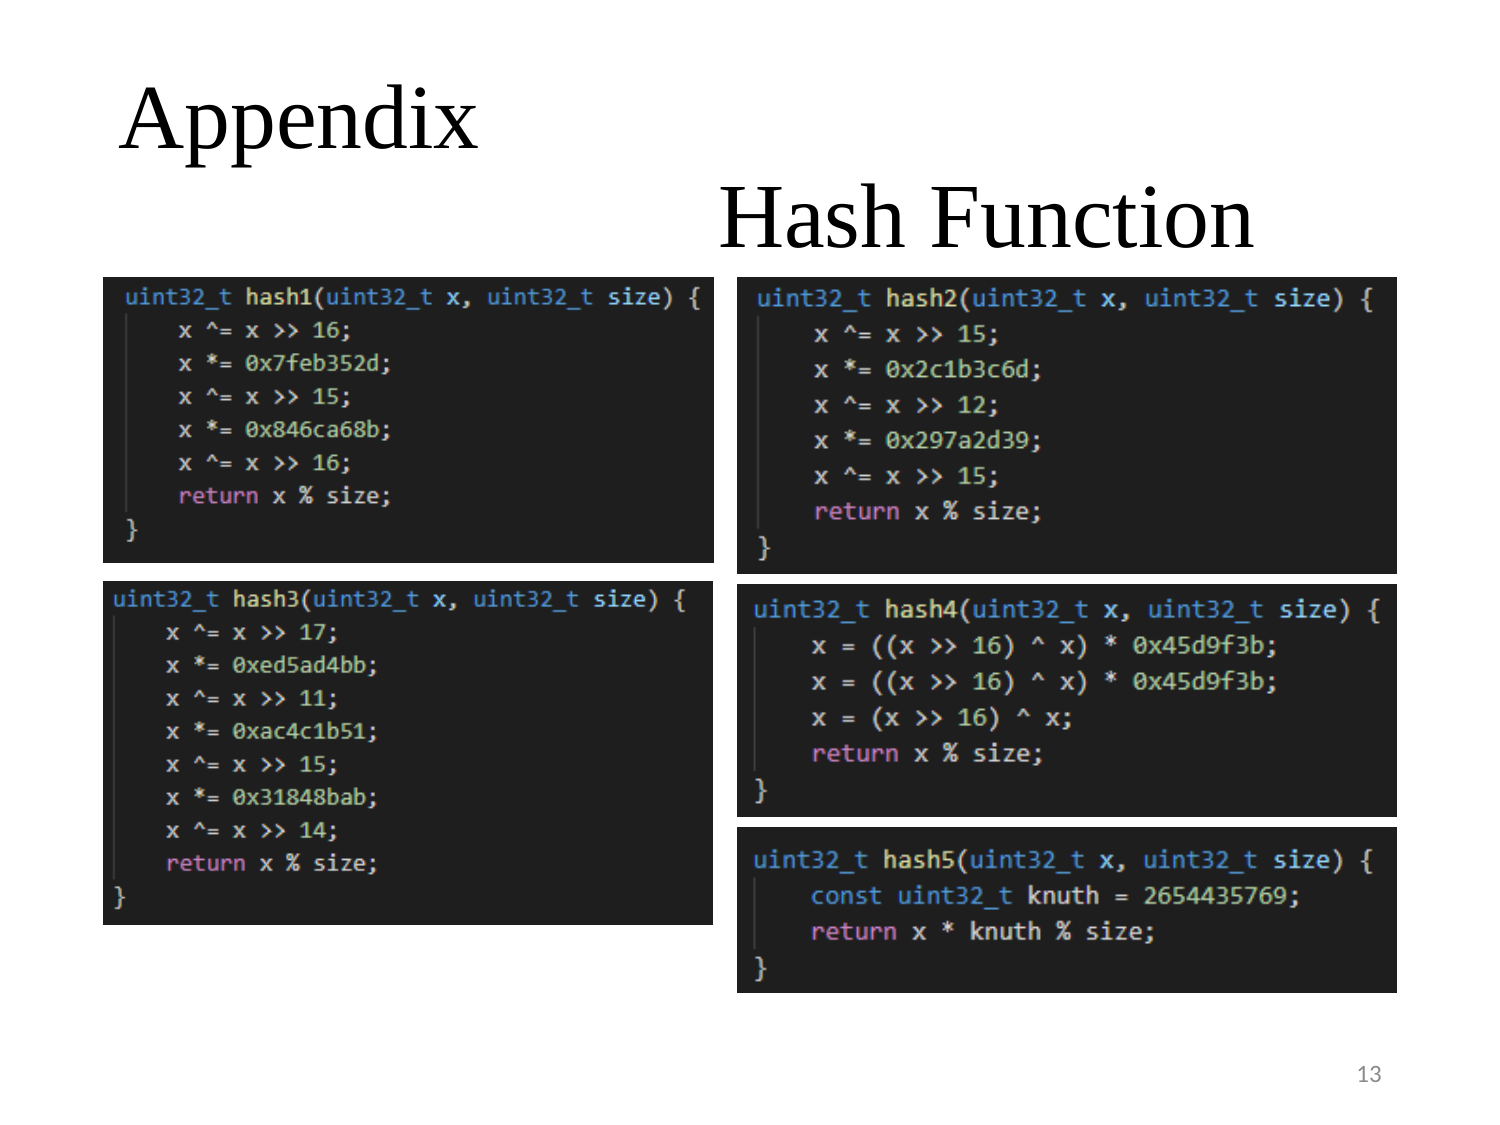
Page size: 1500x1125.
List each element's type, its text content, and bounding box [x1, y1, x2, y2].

slide_number 13 [1059, 1042, 1397, 1103]
picture [737, 277, 1397, 574]
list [103, 277, 714, 563]
title Appendix Hash Function [103, 59, 1397, 278]
picture [103, 581, 713, 925]
picture [737, 827, 1397, 993]
picture [737, 584, 1397, 818]
